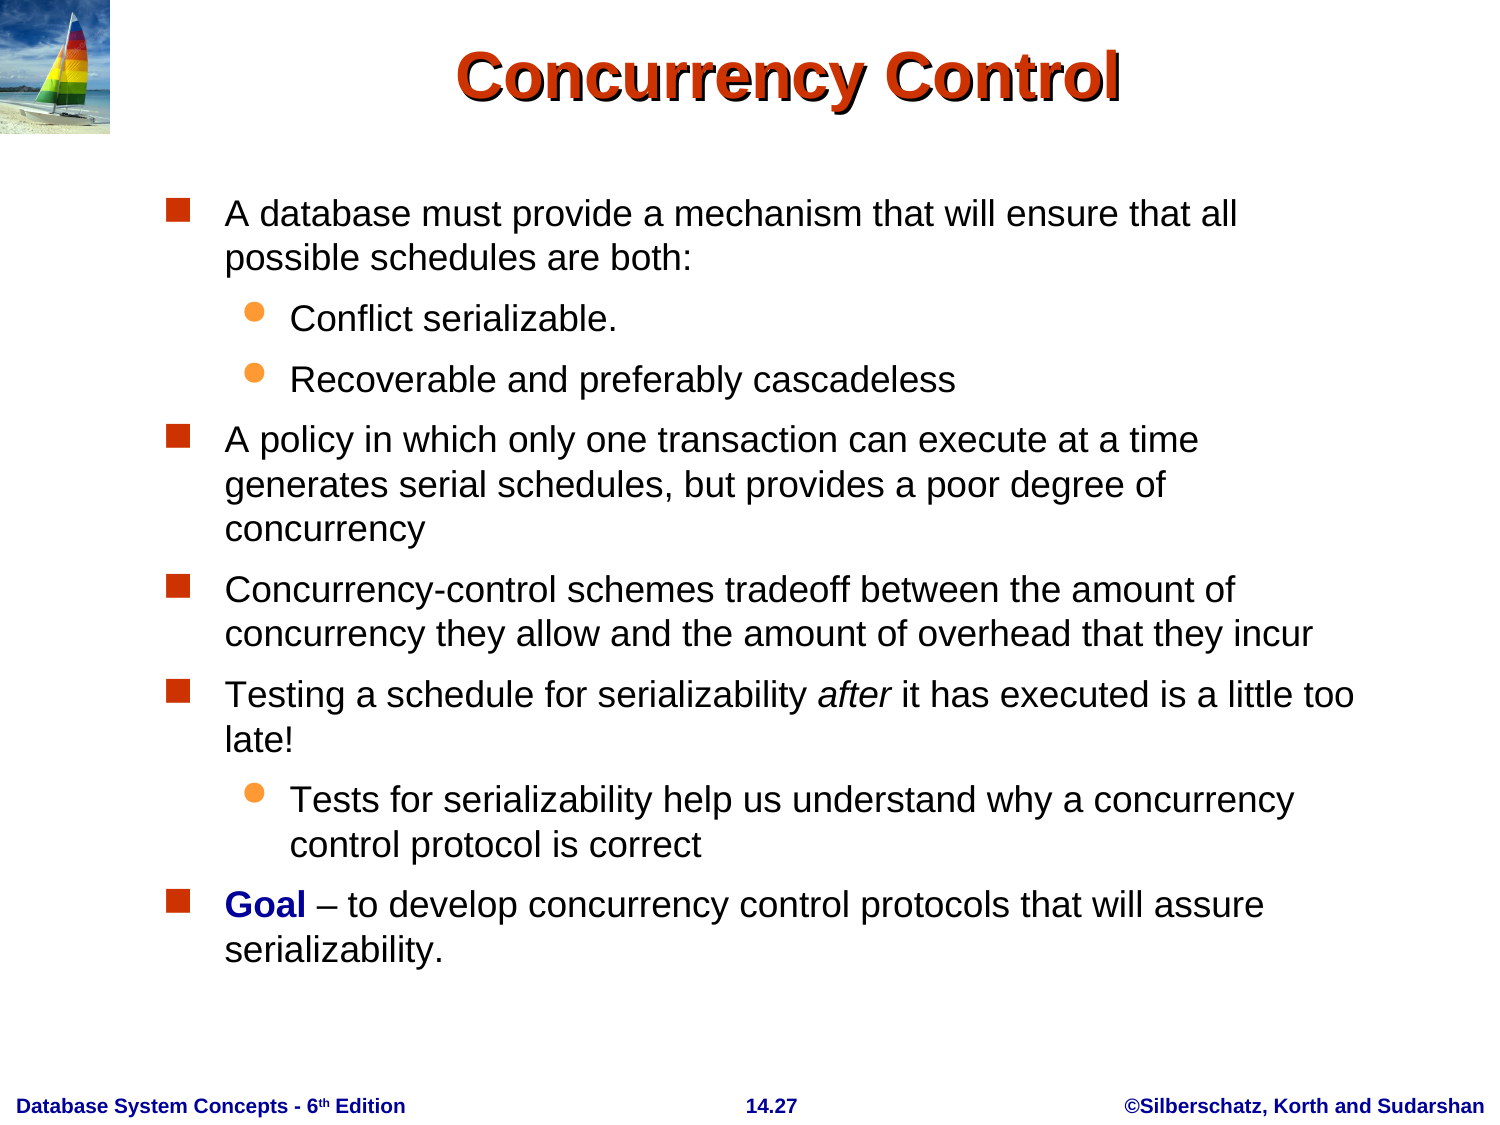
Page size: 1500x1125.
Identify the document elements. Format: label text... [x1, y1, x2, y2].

picture [0, 0, 110, 134]
title Concurrency Control [125, 19, 1451, 120]
list A database must provide a mechanism that will ensure that all possible schedules are both: Conflict serializable. Recoverable and preferably cascadeless A policy in which only one transaction can execute at a time generates serial schedules, but provides a poor degree of concurrency Concurrency-control schemes tradeoff between the amount of concurrency they allow and the amount of overhead that they incur Testing a schedule for serializability after it has executed is a little too late! Tests for serializability help us understand why a concurrency control protocol is correct Goal – to develop concurrency control protocols that will assure serializability. [153, 181, 1386, 983]
